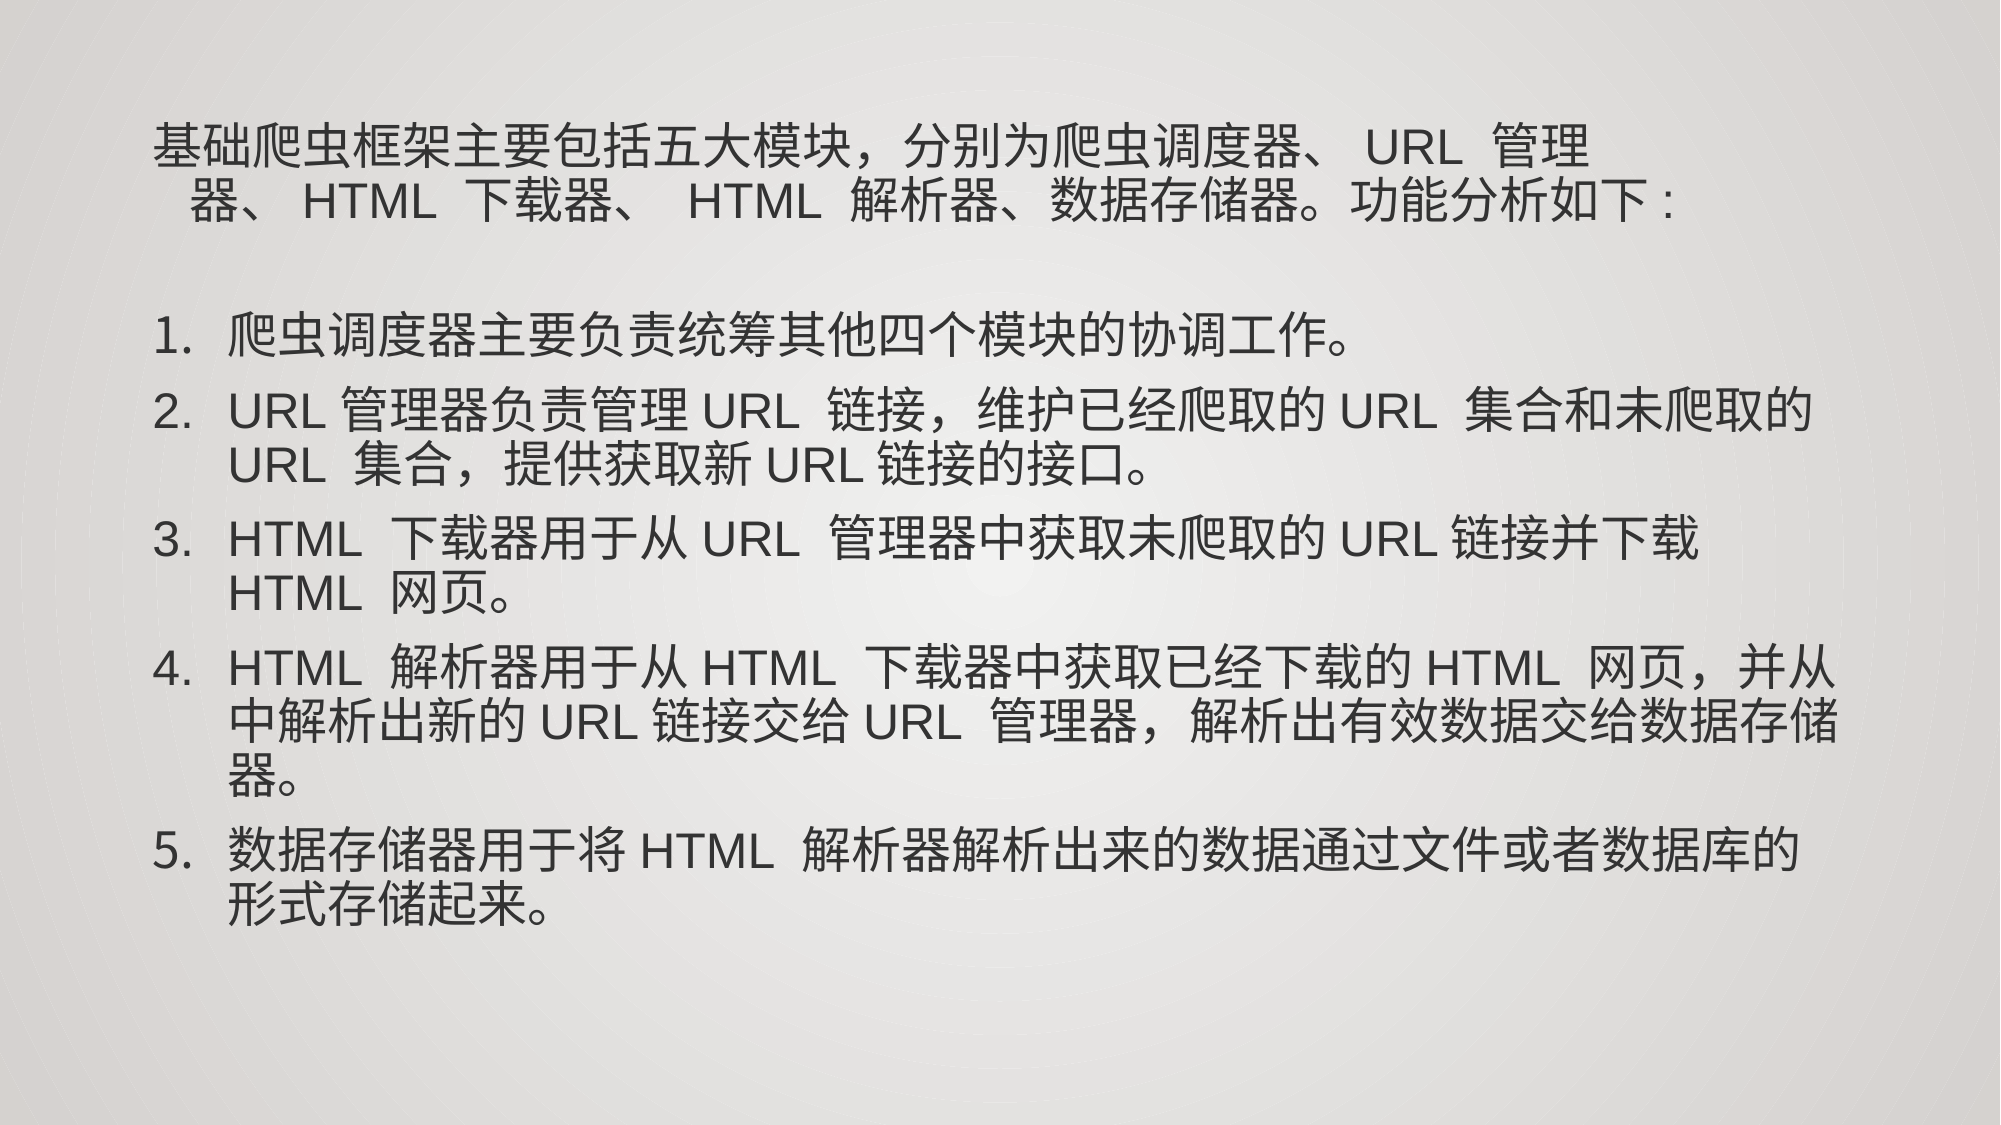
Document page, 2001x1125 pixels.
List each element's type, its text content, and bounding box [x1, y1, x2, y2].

list 基础爬虫框架主要包括五大模块，分别为爬虫调度器、URL 管理器、HTML 下载器、 HTML 解析器、数据存储器。功能分析如下: 爬虫调度器主要负责统筹其他四个模块的协调工作。 URL管理器负责管理URL 链接，维护已经爬取的URL 集合和未爬取的URL 集合，提供获取新URL链接的接口。 HTML 下载器用于从URL 管理器中获取未爬取的URL链接并下载HTML 网页。 HTML 解析器用于从HTML 下载器中获取已经下载的HTML 网页，并从中解析出新的URL链接交给URL 管理器，解析出有效数据交给数据存储器。 数据存储器用于将HTML 解析器解析出来的数据通过文件或者数据库的形式存储起来。 [137, 113, 1863, 977]
